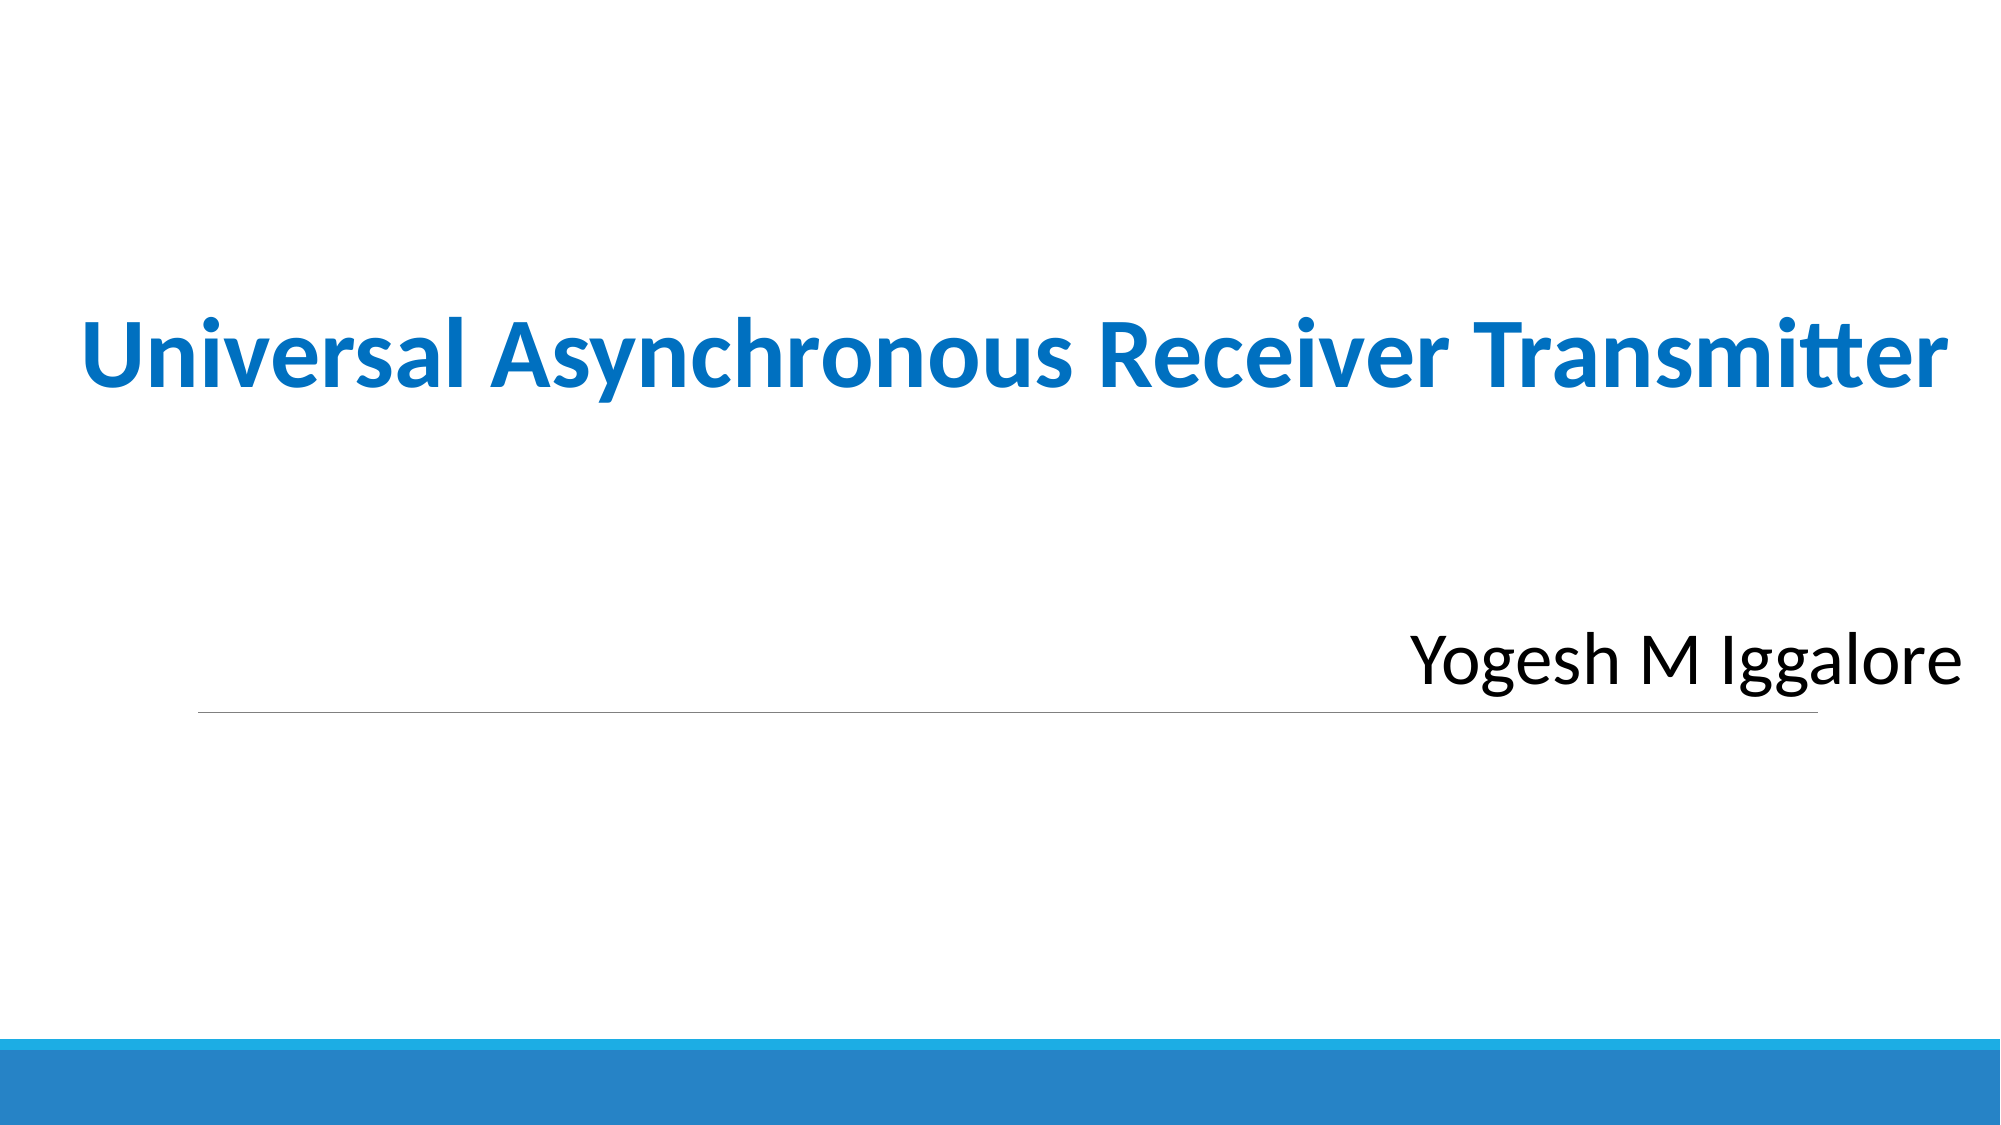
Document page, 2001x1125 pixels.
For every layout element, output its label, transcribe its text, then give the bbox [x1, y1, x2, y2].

text_box Yogesh M Iggalore [1395, 601, 1979, 707]
text_box Universal Asynchronous Receiver Transmitter [65, 280, 1989, 416]
